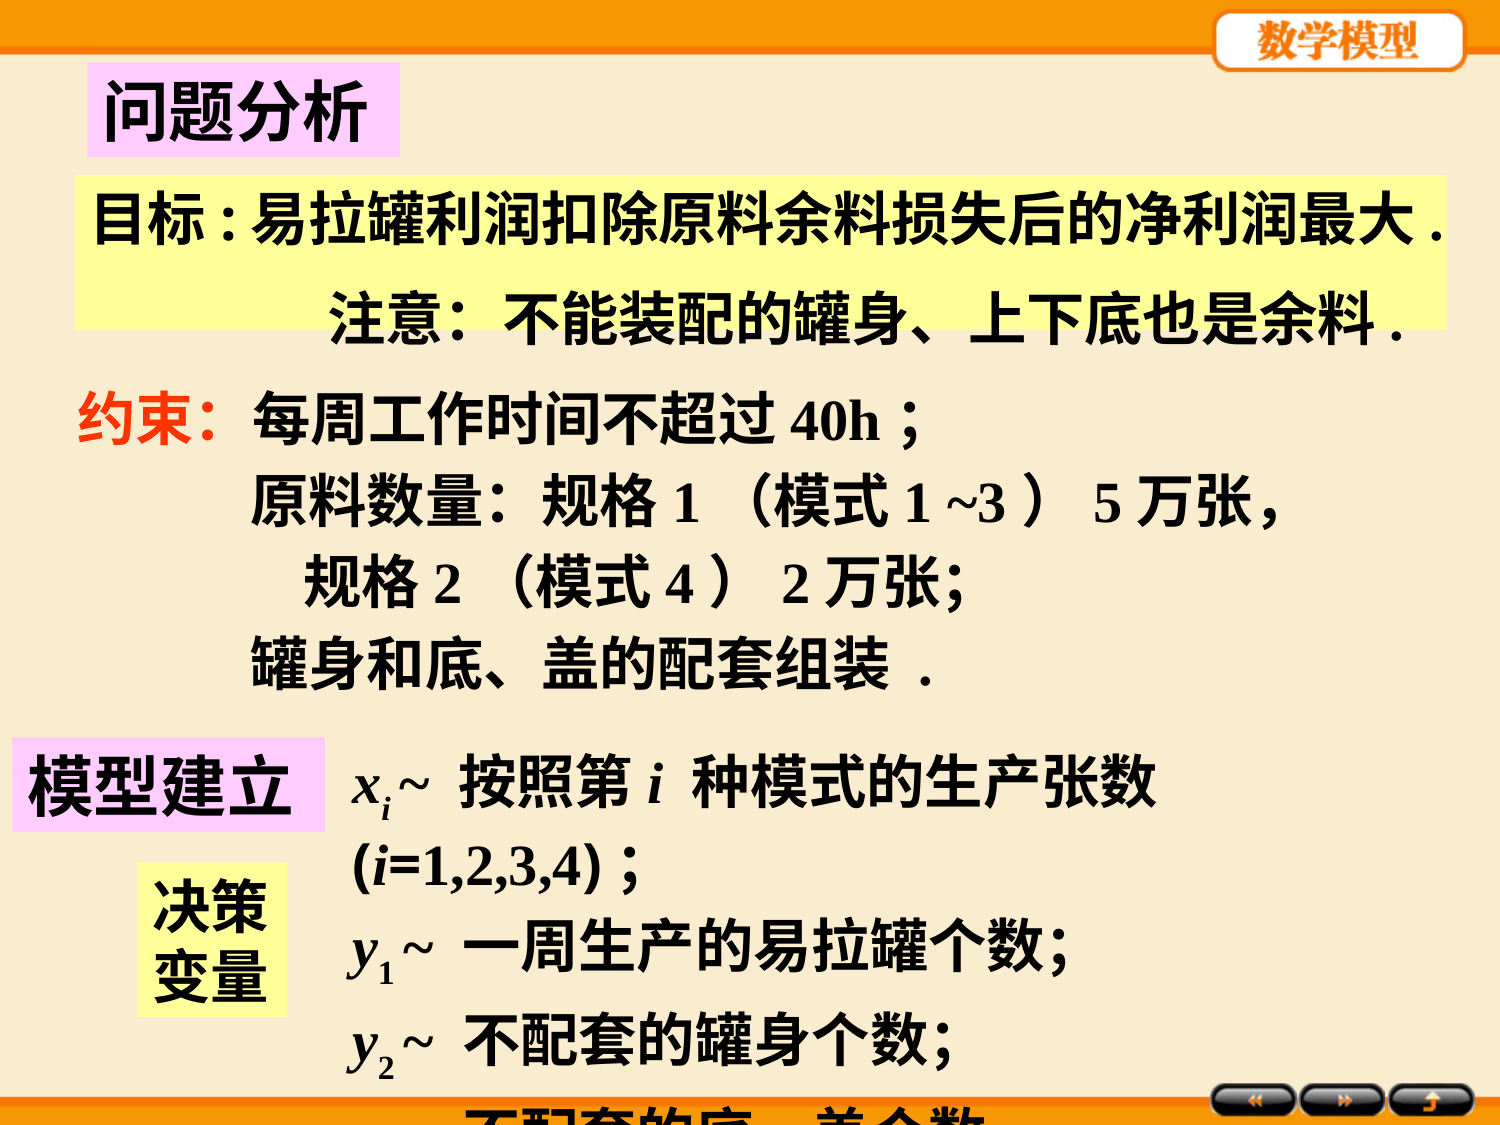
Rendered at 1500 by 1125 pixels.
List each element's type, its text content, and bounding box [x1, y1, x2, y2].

text_box 目标:易拉罐利润扣除原料余料损失后的净利润最大. [74, 174, 1447, 330]
text_box 约束：每周工作时间不超过40h； 原料数量：规格1（模式1 ~3）5万张， 规格2（模式4）2万张； 罐身和底、盖的配套组装 . [62, 374, 1438, 705]
text_box 决策变量 [137, 862, 288, 1018]
text_box 问题分析 [87, 62, 400, 158]
picture [0, 0, 1500, 1125]
text_box xi ~ 按照第i 种模式的生产张数(i=1,2,3,4)； y1 ~ 一周生产的易拉罐个数； y2 ~ 不配套的罐身个数； y3 ~ 不配套的底、盖个数. [337, 737, 1471, 1125]
text_box 注意：不能装配的罐身、上下底也是余料. [312, 275, 1438, 360]
text_box 模型建立 [12, 737, 325, 833]
